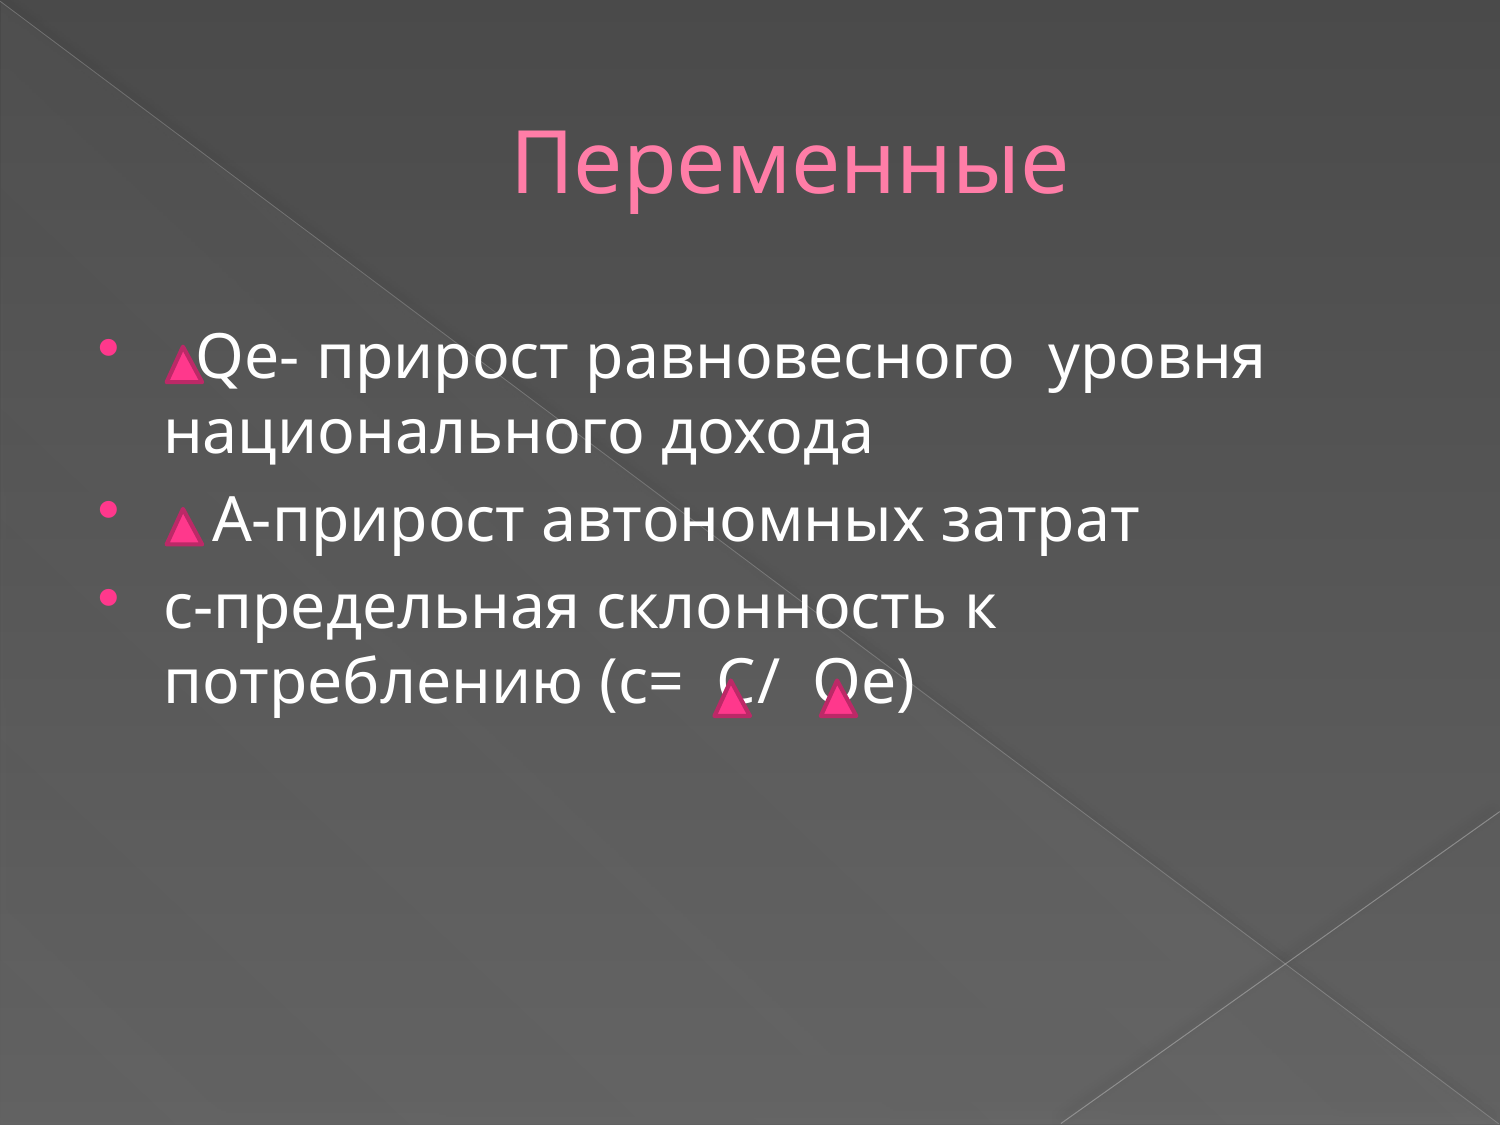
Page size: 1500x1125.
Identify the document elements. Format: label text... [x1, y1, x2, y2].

text_box [164, 344, 204, 385]
text_box [164, 506, 204, 547]
list Qe- прирост равновесного уровня национального дохода А-прирост автономных затрат с-предельная склонность к потреблению (с= С/ Qe) [75, 308, 1425, 1125]
title Переменные [75, 43, 1425, 274]
text_box [712, 678, 752, 719]
text_box [818, 678, 859, 719]
